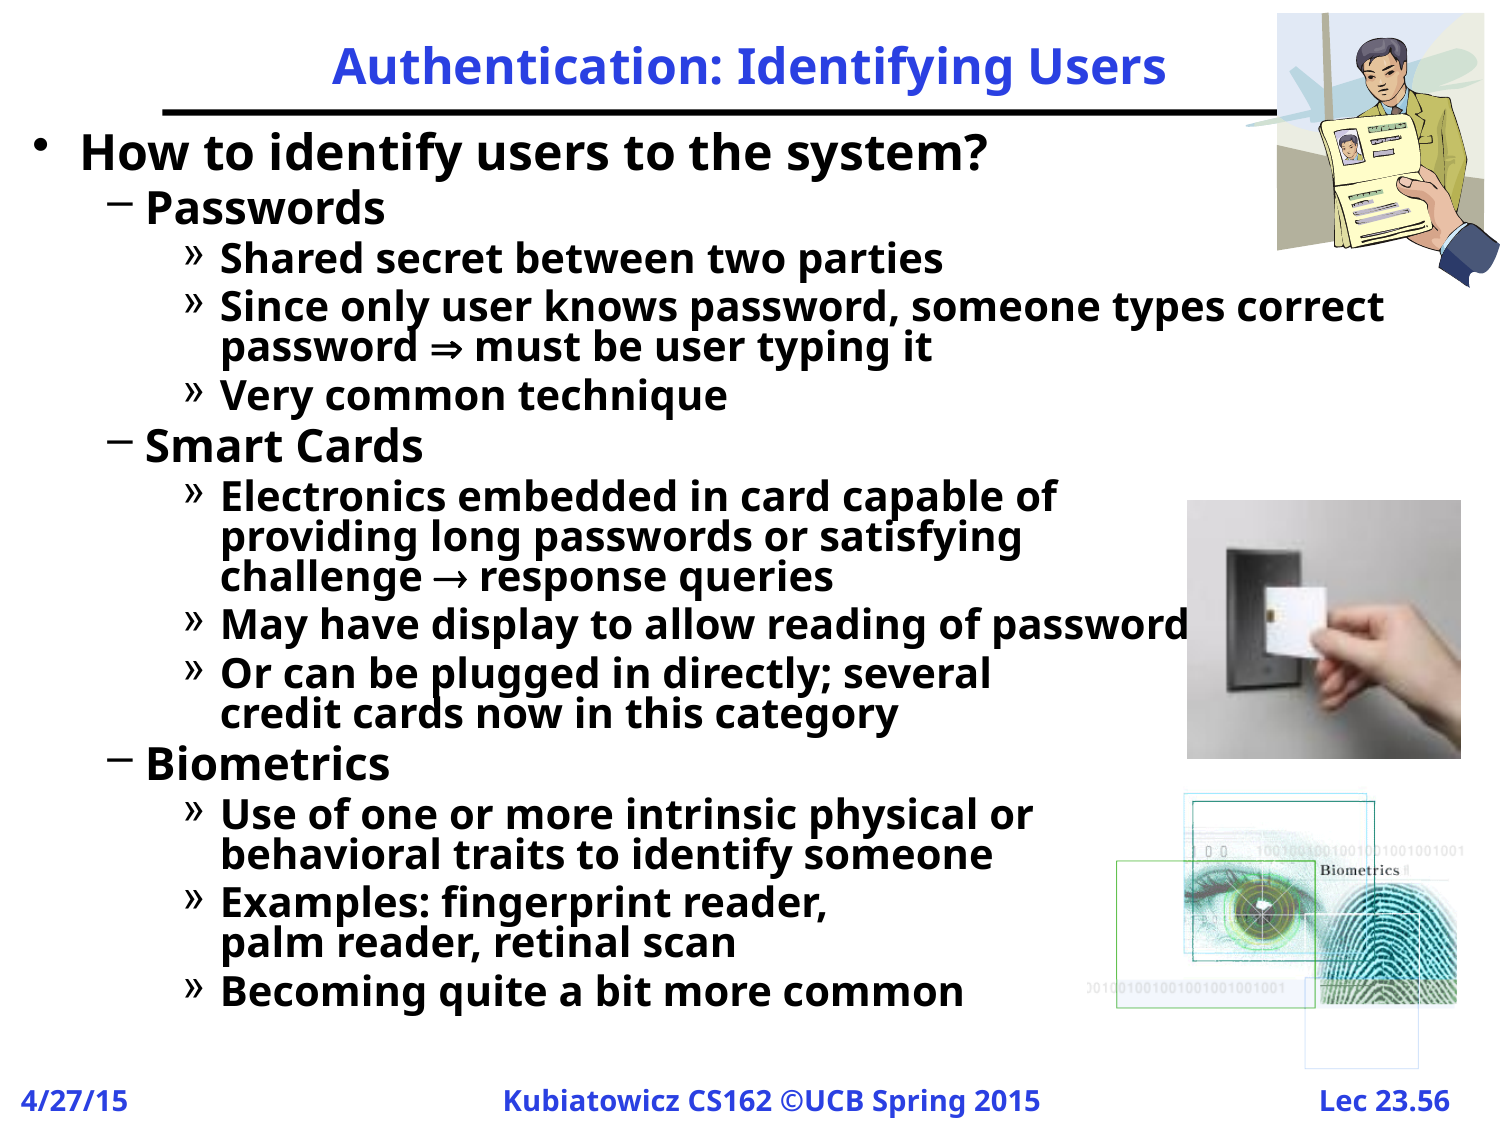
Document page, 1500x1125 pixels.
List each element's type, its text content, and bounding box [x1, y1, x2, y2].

list How to identify users to the system? Passwords Shared secret between two parties Since only user knows password, someone types correct password  must be user typing it Very common technique Smart Cards Electronics embedded in card capable of providing long passwords or satisfying challenge  response queries May have display to allow reading of password Or can be plugged in directly; several credit cards now in this category Biometrics Use of one or more intrinsic physical or behavioral traits to identify someone Examples: fingerprint reader, palm reader, retinal scan Becoming quite a bit more common [17, 125, 1485, 1088]
picture [1087, 500, 1476, 1076]
title Authentication: Identifying Users [162, 24, 1240, 113]
picture [1245, 12, 1500, 288]
